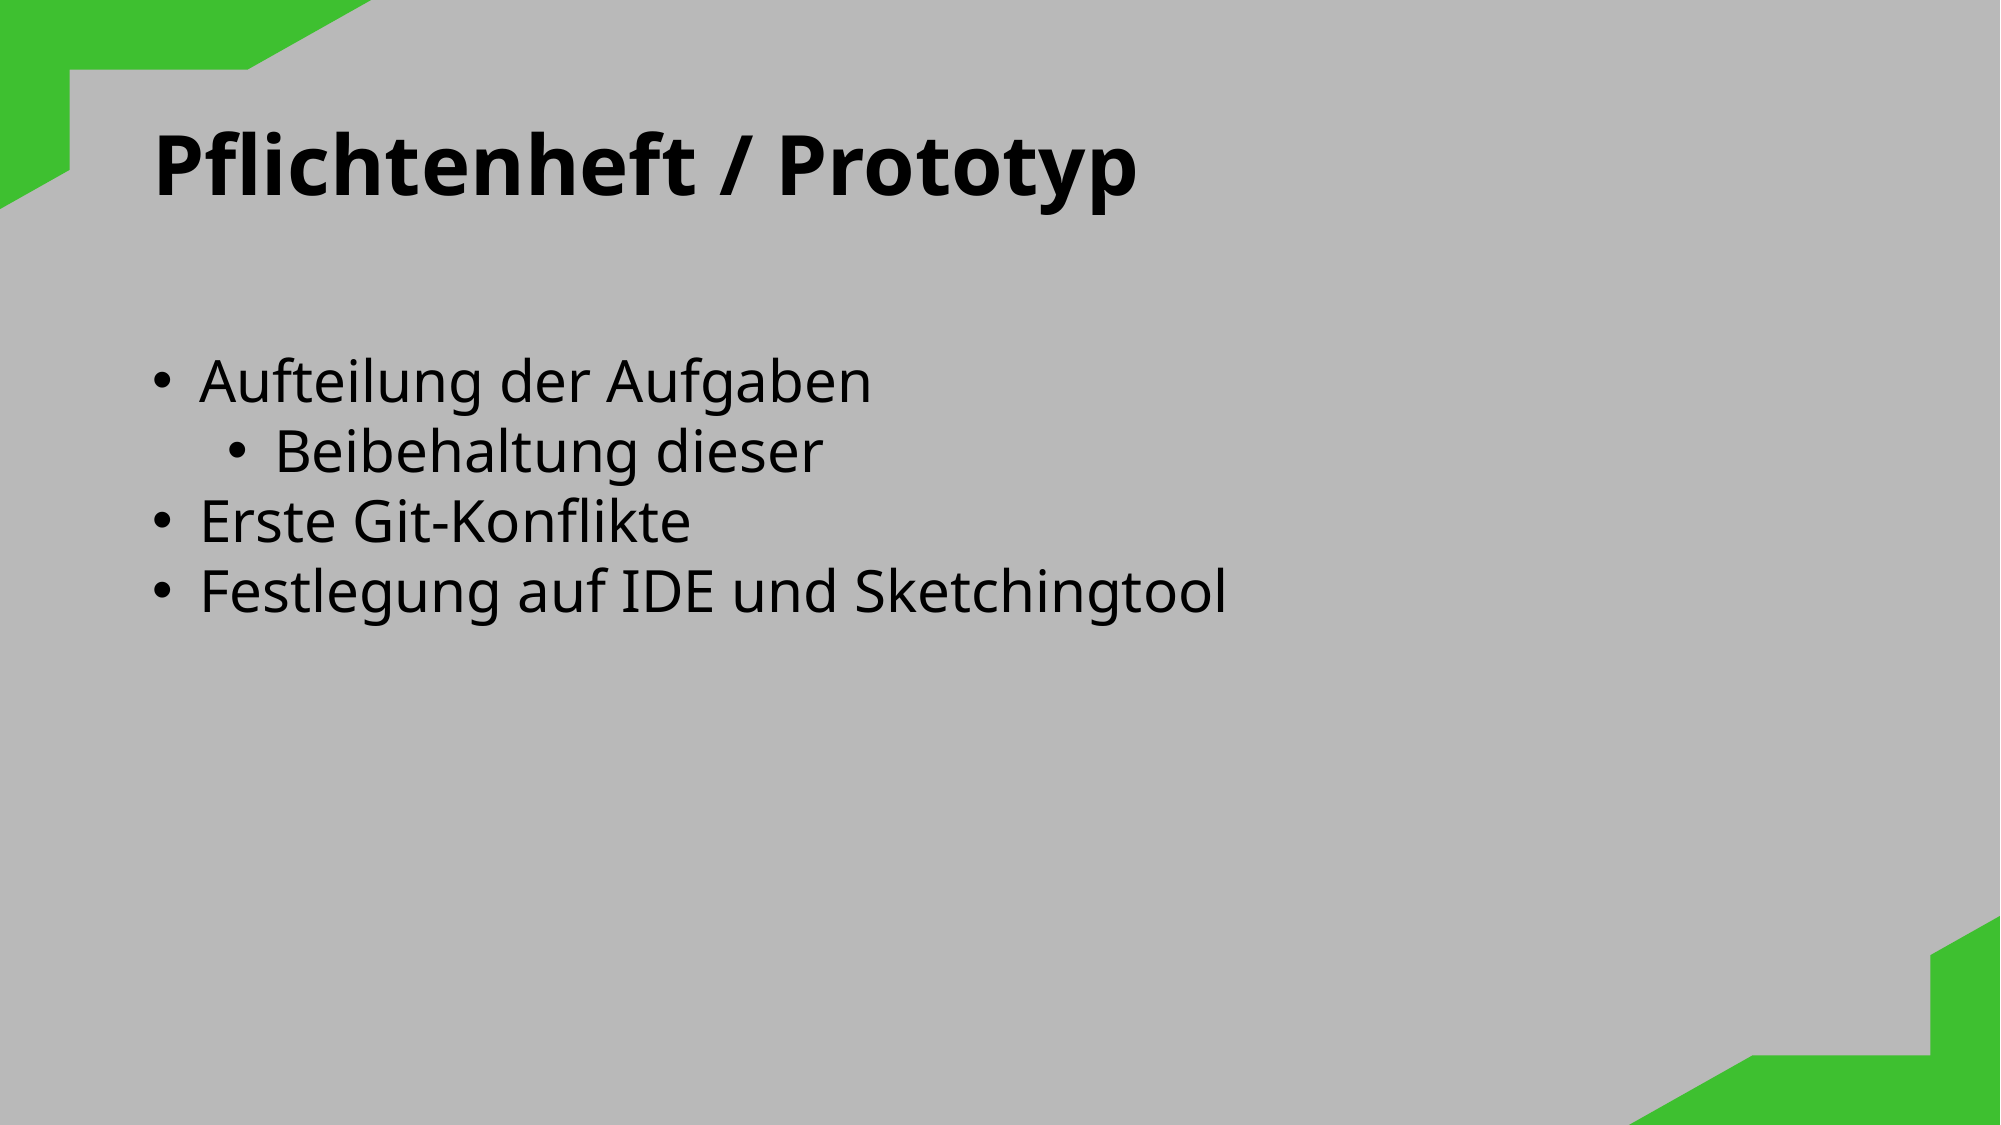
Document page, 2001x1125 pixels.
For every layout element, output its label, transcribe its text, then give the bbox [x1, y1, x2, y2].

text_box [0, 0, 372, 211]
text_box Aufteilung der Aufgaben Beibehaltung dieser Erste Git-Konflikte Festlegung auf IDE und Sketchingtool [137, 337, 1873, 782]
text_box [1628, 914, 2000, 1125]
title Pflichtenheft / Prototyp [137, 59, 1863, 278]
